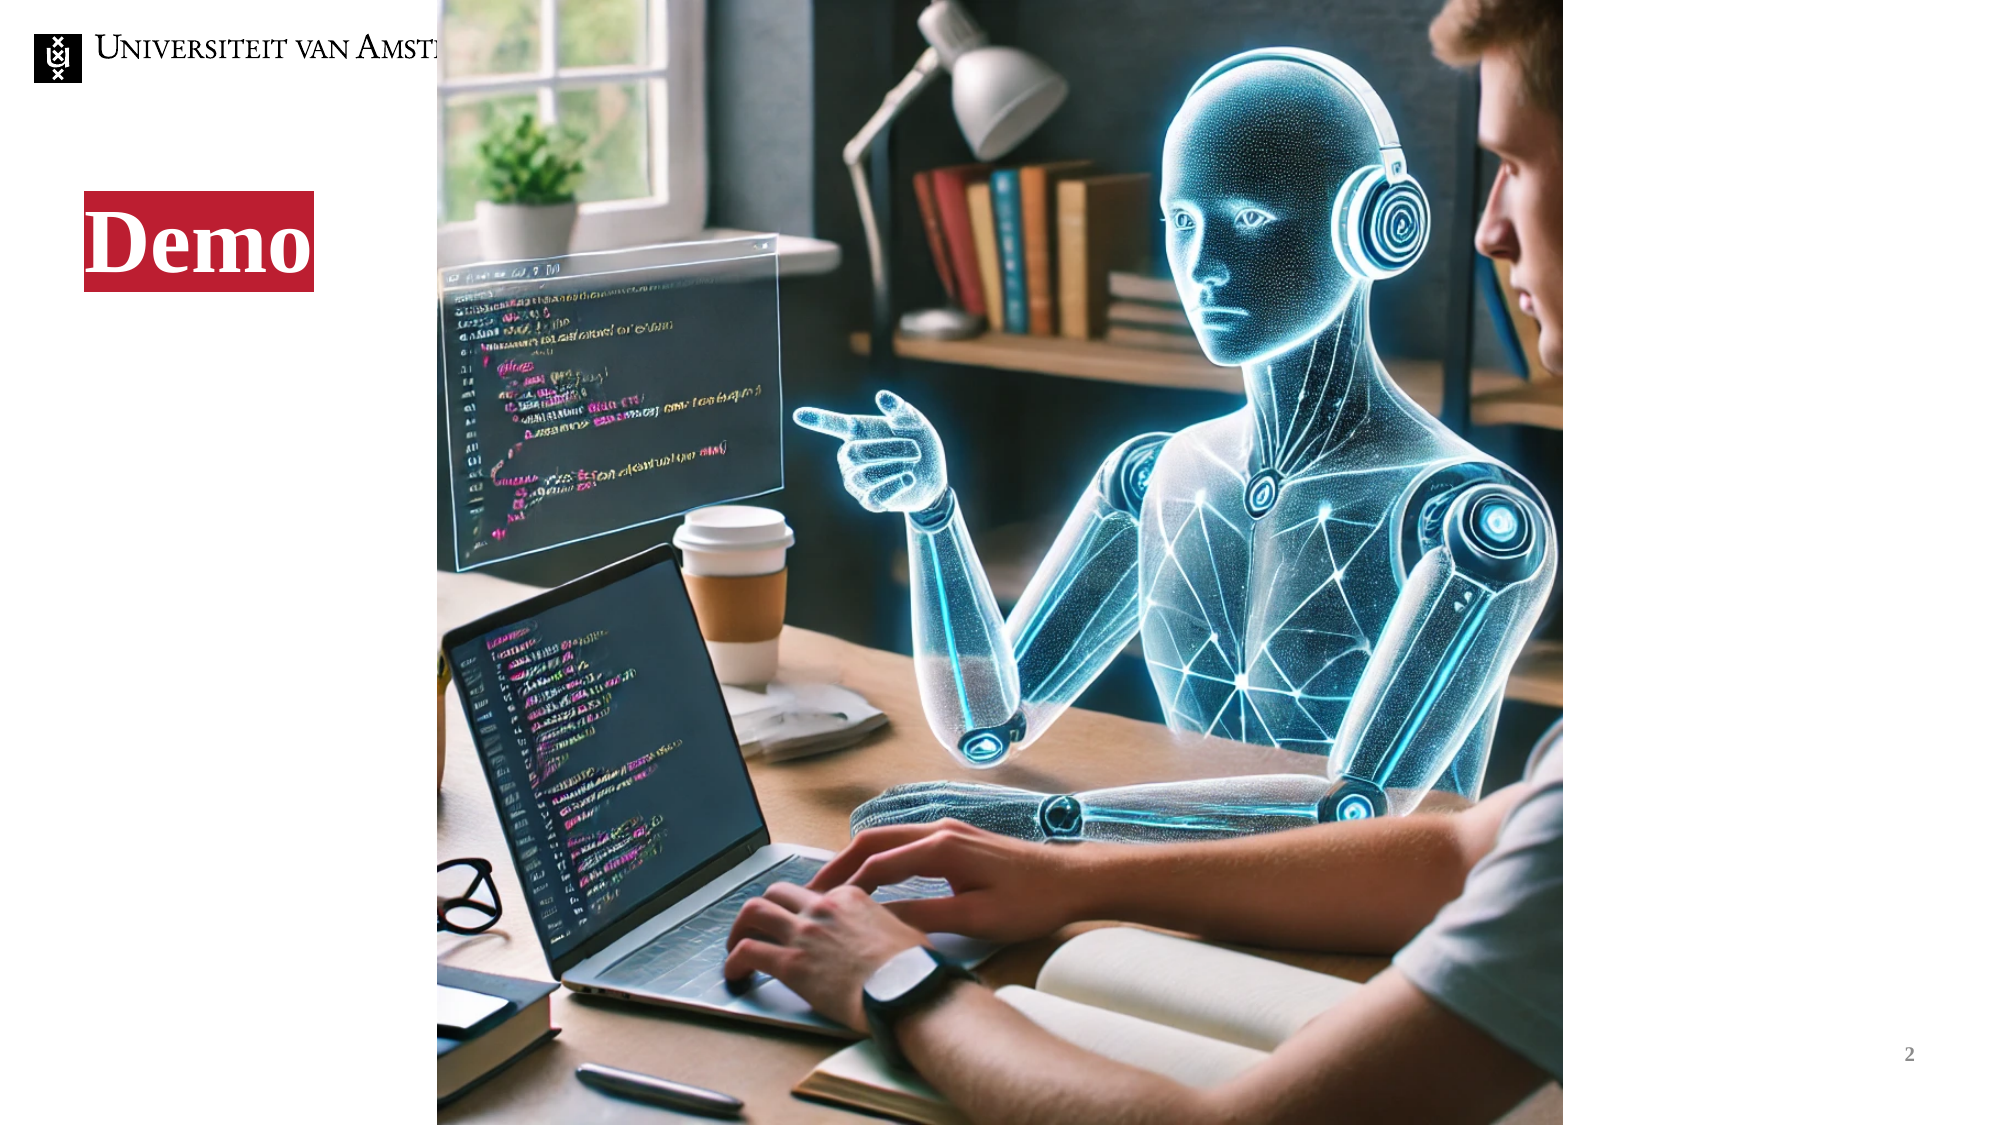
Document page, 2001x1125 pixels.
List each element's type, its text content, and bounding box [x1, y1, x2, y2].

picture [437, 0, 1563, 1125]
title Demo [84, 180, 437, 435]
slide_number 1 [1855, 1041, 1915, 1066]
